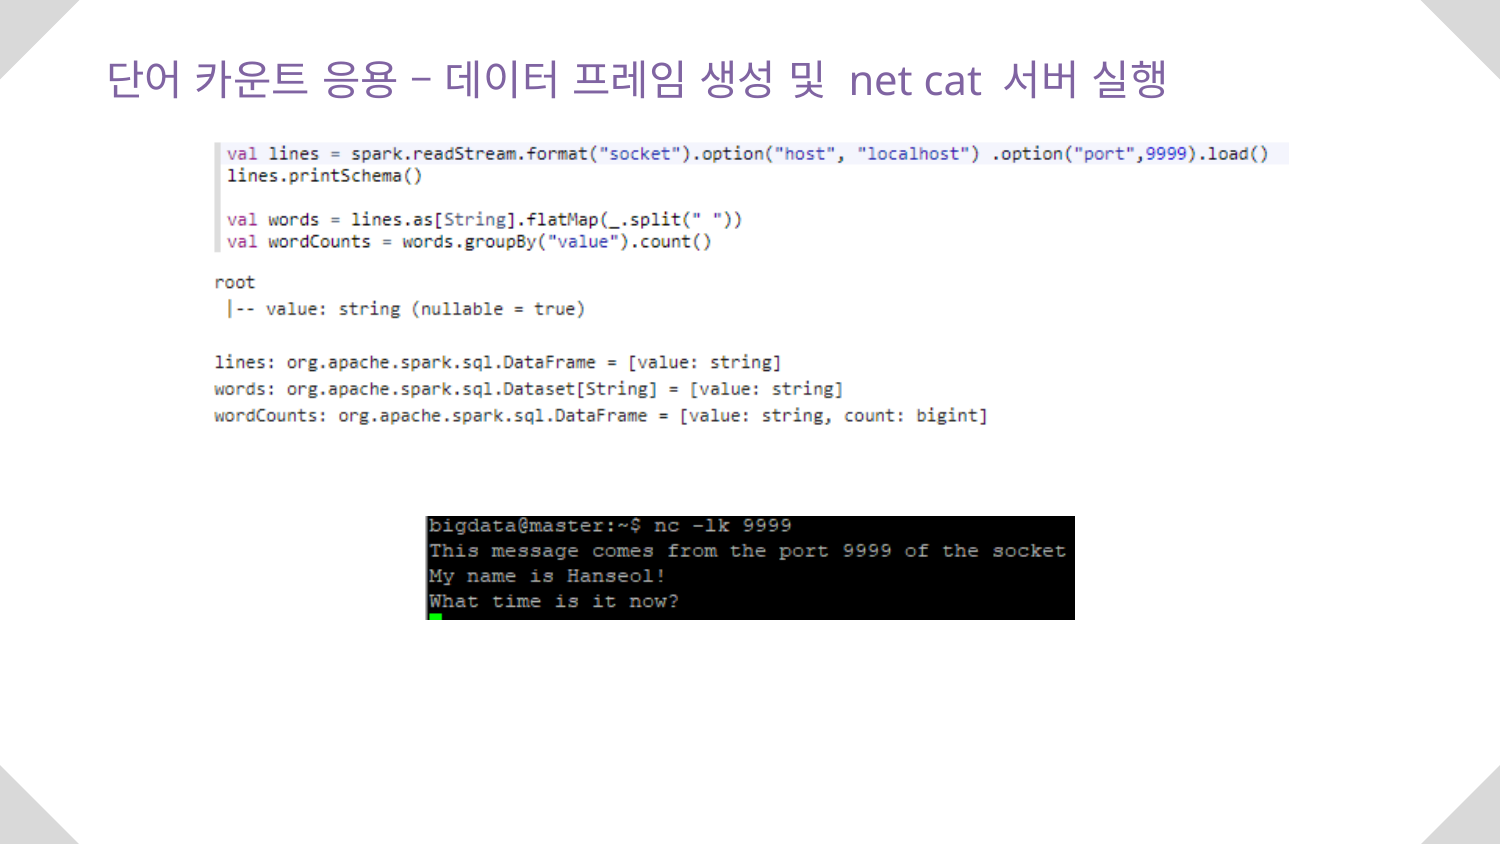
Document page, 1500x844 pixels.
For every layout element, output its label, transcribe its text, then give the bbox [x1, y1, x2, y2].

text_box [1418, 0, 1500, 82]
text_box [1418, 763, 1500, 844]
text_box [0, 0, 82, 82]
text_box [0, 763, 81, 844]
text_box 단어 카운트 응용 – 데이터 프레임 생성 및 net cat 서버 실행 [91, 46, 1368, 112]
picture [424, 516, 1076, 620]
picture [210, 138, 1290, 439]
